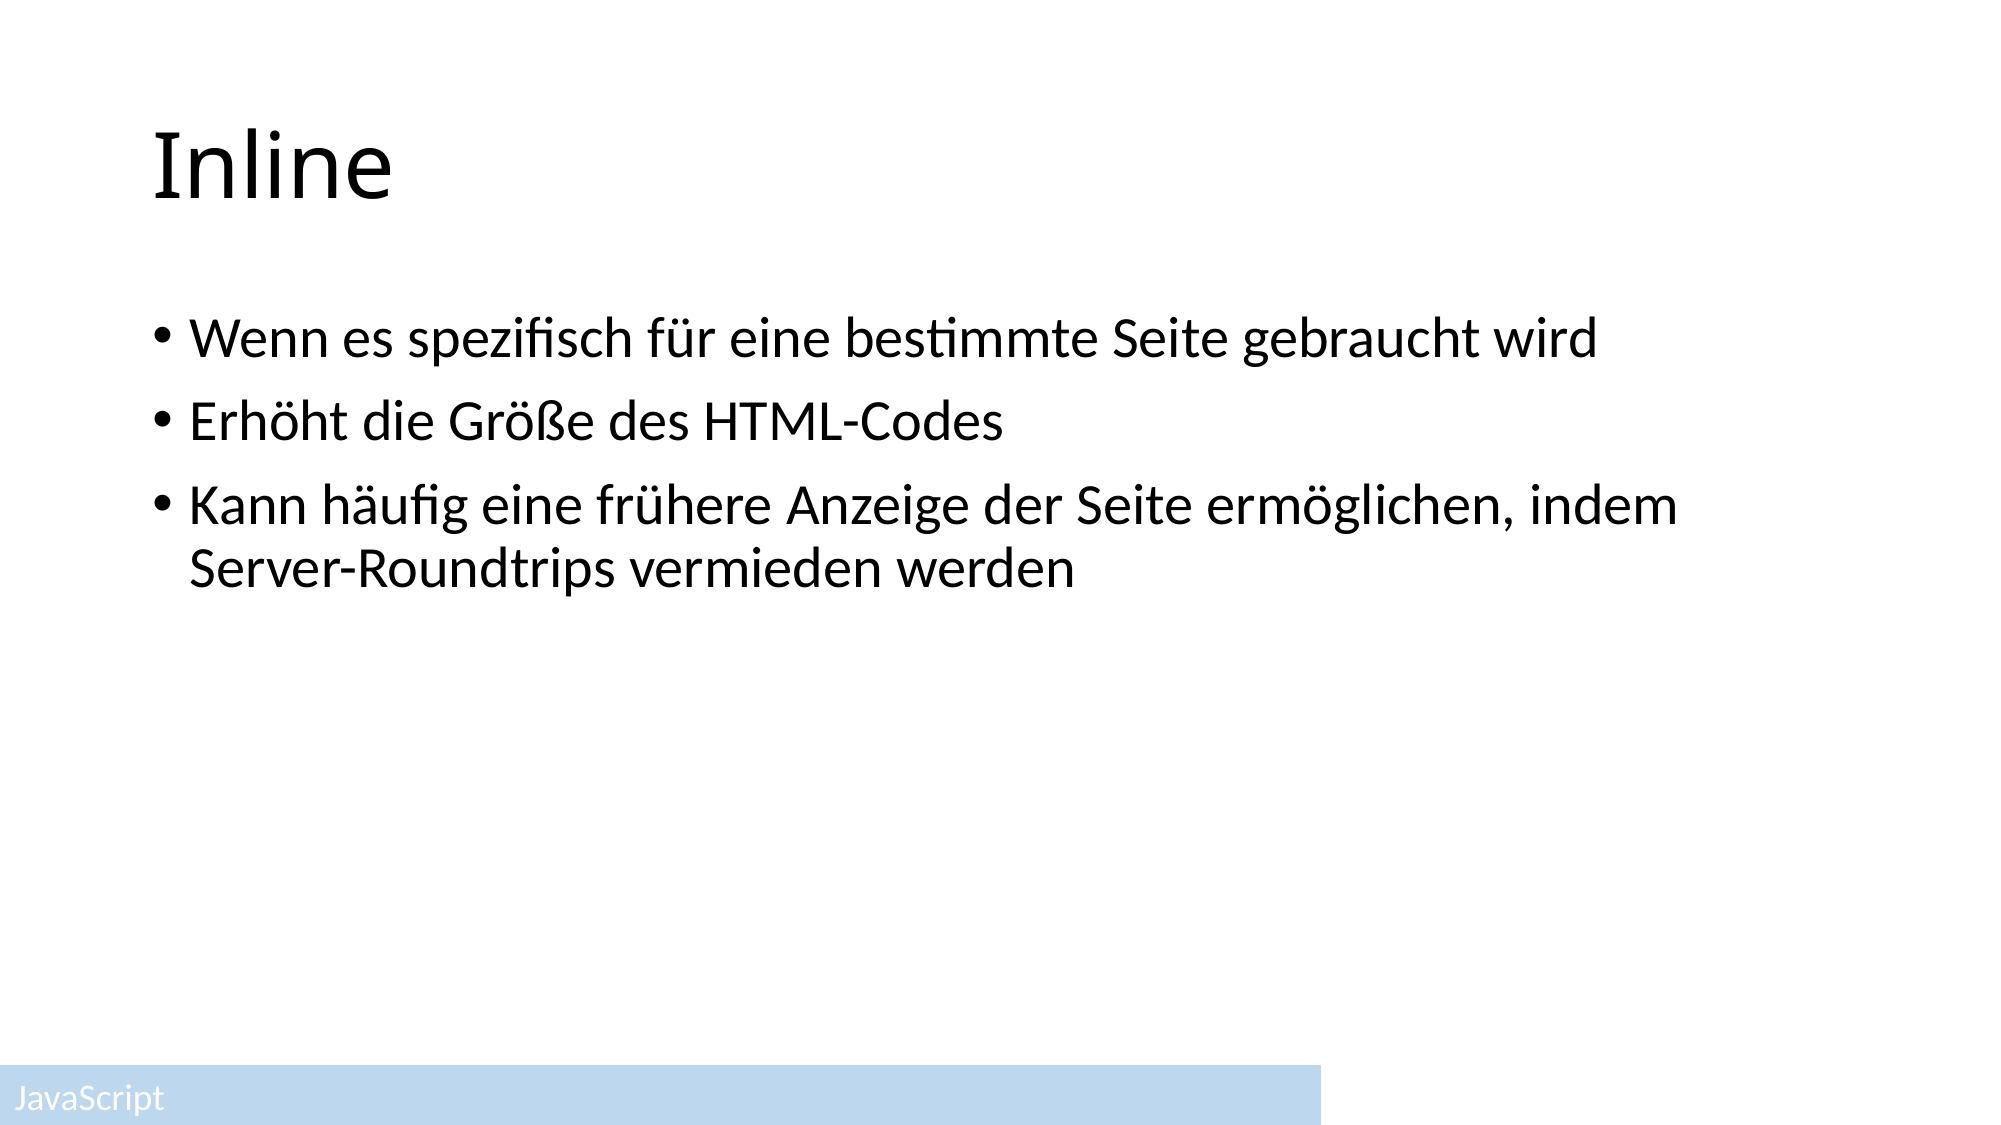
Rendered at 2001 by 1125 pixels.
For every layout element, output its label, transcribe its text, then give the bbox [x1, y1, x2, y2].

list Wenn es spezifisch für eine bestimmte Seite gebraucht wird Erhöht die Größe des HTML-Codes Kann häufig eine frühere Anzeige der Seite ermöglichen, indem Server-Roundtrips vermieden werden [137, 299, 1863, 1014]
title Inline [137, 59, 1863, 278]
text_box JavaScript [0, 1065, 1321, 1125]
